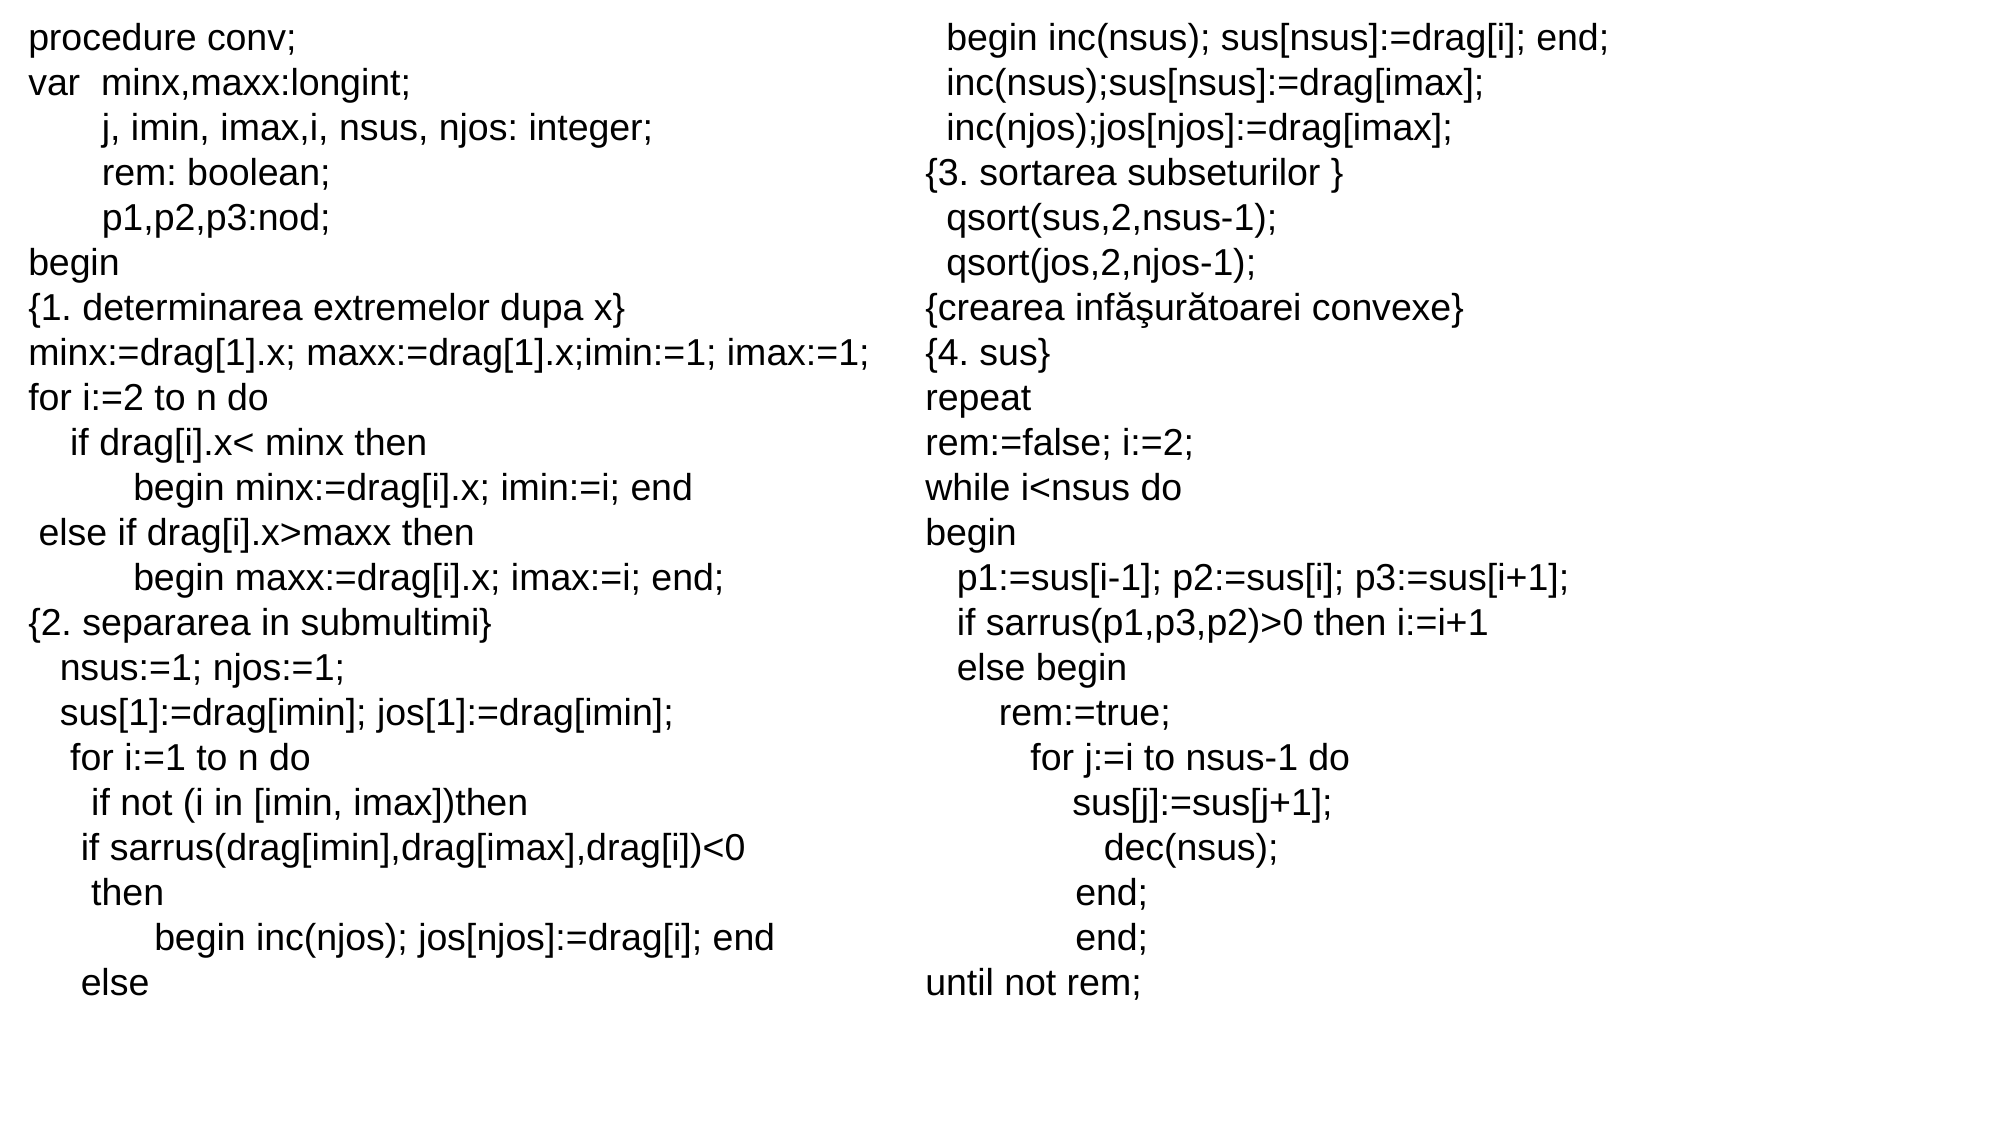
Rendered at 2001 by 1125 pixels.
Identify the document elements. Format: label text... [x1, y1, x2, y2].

text_box procedure conv; var minx,maxx:longint; j, imin, imax,i, nsus, njos: integer; rem: boolean; p1,p2,p3:nod; begin {1. determinarea extremelor dupa x} minx:=drag[1].x; maxx:=drag[1].x;imin:=1; imax:=1; for i:=2 to n do if drag[i].x< minx then begin minx:=drag[i].x; imin:=i; end else if drag[i].x>maxx then begin maxx:=drag[i].x; imax:=i; end; {2. separarea in submultimi} nsus:=1; njos:=1; sus[1]:=drag[imin]; jos[1]:=drag[imin]; for i:=1 to n do if not (i in [imin, imax])then if sarrus(drag[imin],drag[imax],drag[i])<0 then begin inc(njos); jos[njos]:=drag[i]; end else [13, 5, 910, 1056]
text_box begin inc(nsus); sus[nsus]:=drag[i]; end; inc(nsus);sus[nsus]:=drag[imax]; inc(njos);jos[njos]:=drag[imax]; {3. sortarea subseturilor } qsort(sus,2,nsus-1); qsort(jos,2,njos-1); {crearea infăşurătoarei convexe} {4. sus} repeat rem:=false; i:=2; while i<nsus do begin p1:=sus[i-1]; p2:=sus[i]; p3:=sus[i+1]; if sarrus(p1,p3,p2)>0 then i:=i+1 else begin rem:=true; for j:=i to nsus-1 do sus[j]:=sus[j+1]; dec(nsus); end; end; until not rem; [910, 5, 2000, 1056]
